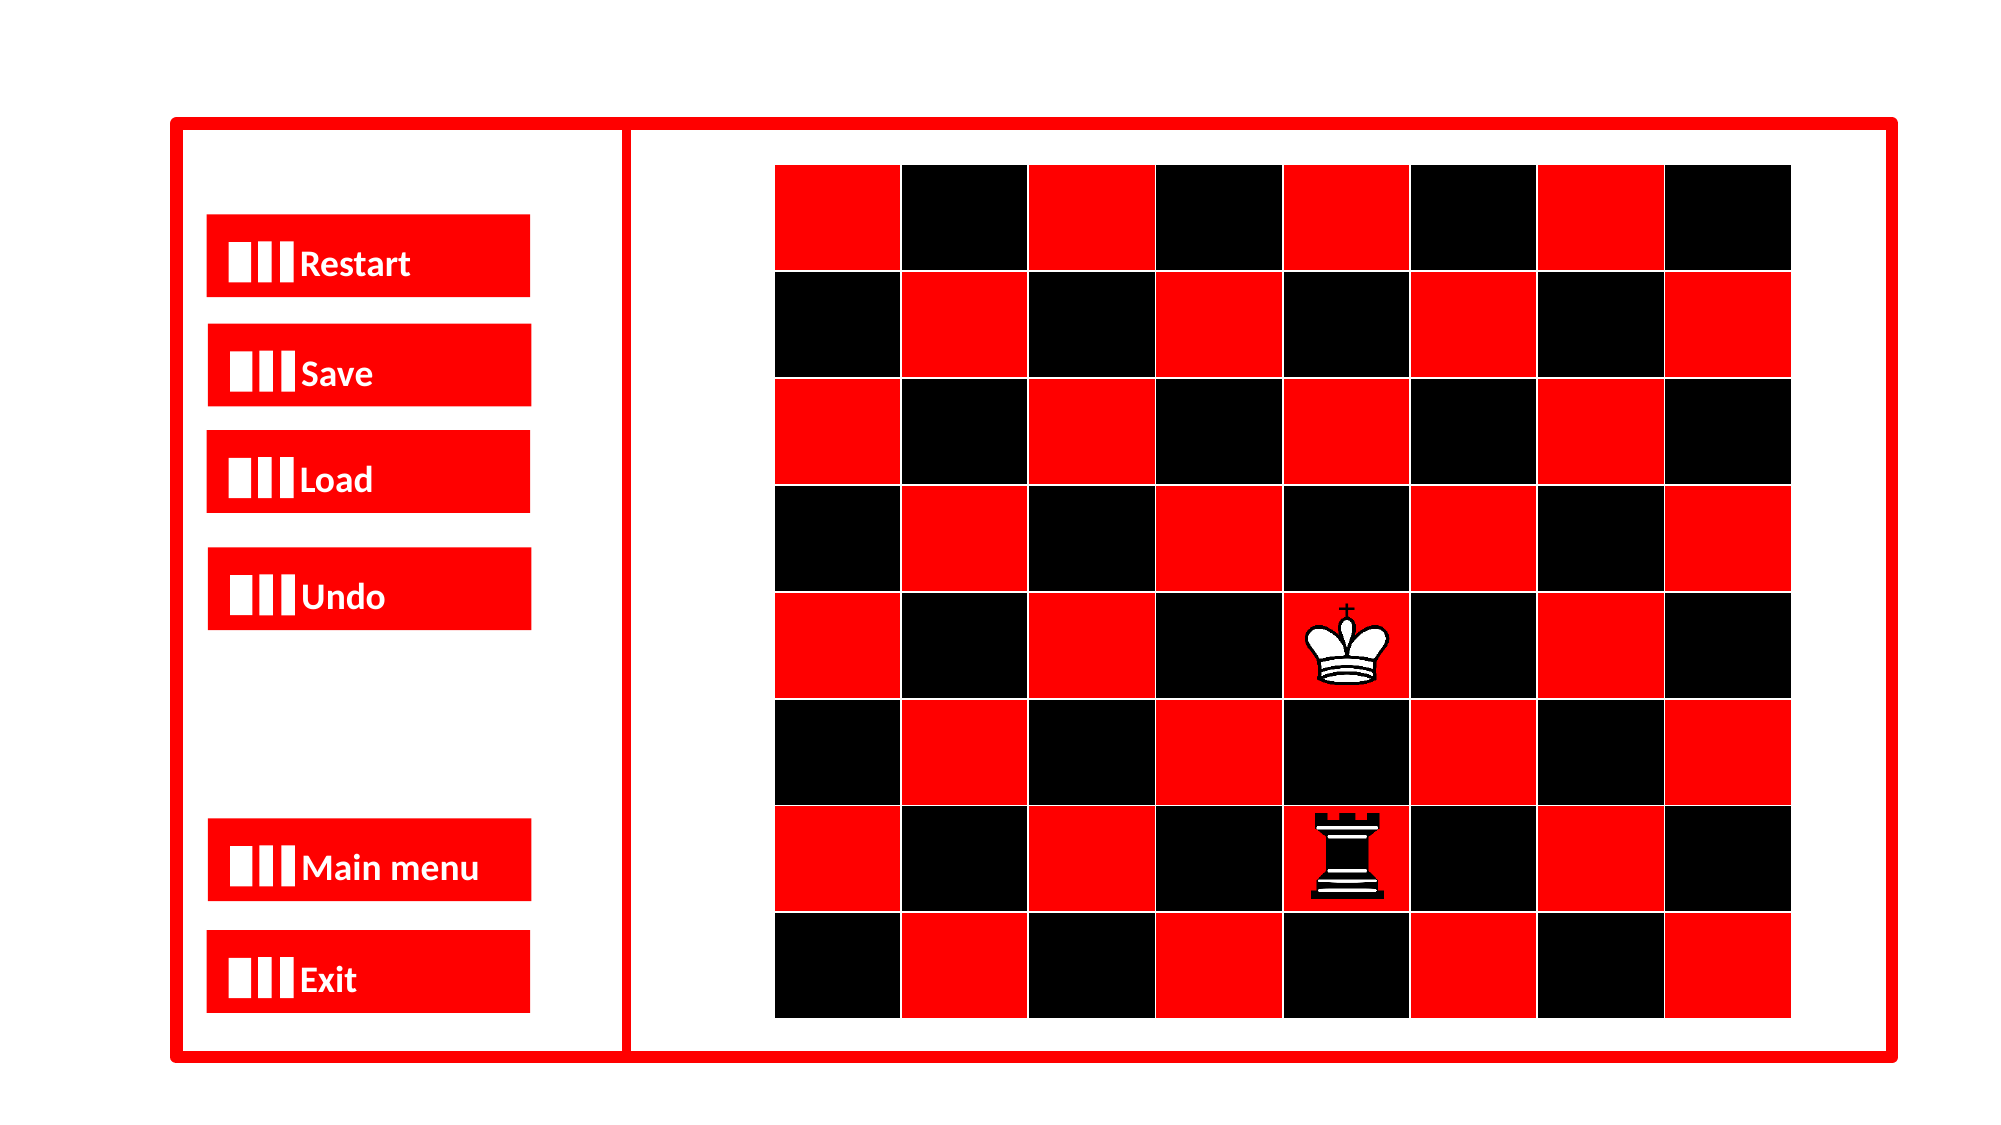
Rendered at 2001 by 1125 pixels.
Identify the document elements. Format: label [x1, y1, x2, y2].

picture [1290, 798, 1404, 913]
table_cell [1156, 700, 1282, 805]
table_cell [1538, 593, 1664, 698]
text_box [207, 818, 626, 902]
table_cell [775, 593, 900, 698]
table_cell [775, 700, 900, 805]
table_cell [1665, 379, 1791, 484]
text_box [627, 123, 1893, 1058]
table_cell [1538, 913, 1664, 1018]
table_cell [775, 913, 900, 1018]
table_cell [775, 806, 900, 911]
table_cell [1284, 806, 1290, 911]
text_box [207, 323, 626, 407]
table_header [1538, 165, 1664, 270]
table_cell [1156, 593, 1282, 698]
table_cell [1156, 806, 1282, 911]
table_cell [1284, 486, 1409, 591]
text_box [206, 430, 626, 513]
table_cell [1538, 806, 1664, 911]
table_header [1411, 165, 1536, 270]
table_cell [902, 593, 1027, 698]
table_cell [1029, 486, 1155, 591]
table_cell [1156, 379, 1282, 484]
table_cell [1538, 486, 1664, 591]
table_cell [902, 913, 1027, 1018]
picture [1297, 597, 1391, 691]
table_cell [1538, 379, 1664, 484]
table_cell [1411, 272, 1536, 377]
table_cell [1665, 913, 1791, 1018]
table_cell [1411, 700, 1536, 805]
table_cell [775, 272, 900, 377]
table_cell [1029, 379, 1155, 484]
table_cell [1029, 593, 1155, 698]
table_cell [1665, 272, 1791, 377]
text_box [206, 930, 626, 1013]
table_cell [1284, 700, 1409, 805]
table_cell [1284, 379, 1409, 484]
table_cell [1538, 272, 1664, 377]
table_cell [1029, 272, 1155, 377]
text_box [176, 123, 626, 1058]
table_cell [1156, 272, 1282, 377]
table_header [1665, 165, 1791, 270]
table_cell [1665, 486, 1791, 591]
table_cell [1284, 593, 1409, 698]
table_cell [1665, 806, 1791, 911]
text_box [207, 547, 627, 631]
table_cell [902, 272, 1027, 377]
text_box [206, 214, 626, 298]
table_cell [1411, 806, 1536, 911]
table_header [775, 165, 900, 270]
table_header [1156, 165, 1282, 270]
table_cell [1284, 272, 1409, 377]
table_header [902, 165, 1027, 270]
table_cell [1029, 806, 1155, 911]
table_cell [1411, 379, 1536, 484]
table_cell [1411, 913, 1536, 1018]
table_cell [1665, 593, 1791, 698]
table_cell [1411, 593, 1536, 698]
table_cell [775, 486, 900, 591]
table_cell [902, 806, 1027, 911]
table_header [1029, 165, 1155, 270]
table_cell [902, 486, 1027, 591]
table_cell [902, 700, 1027, 805]
table_cell [1156, 913, 1282, 1018]
table_cell [1665, 700, 1791, 805]
table_cell [775, 379, 900, 484]
table_cell [1411, 486, 1536, 591]
table_cell [1404, 806, 1409, 911]
table_cell [1284, 913, 1409, 1018]
table_cell [1156, 486, 1282, 591]
table_cell [1029, 700, 1155, 805]
table_header [1284, 165, 1409, 270]
table_cell [902, 379, 1027, 484]
table_cell [1538, 700, 1664, 805]
table_cell [1029, 913, 1155, 1018]
